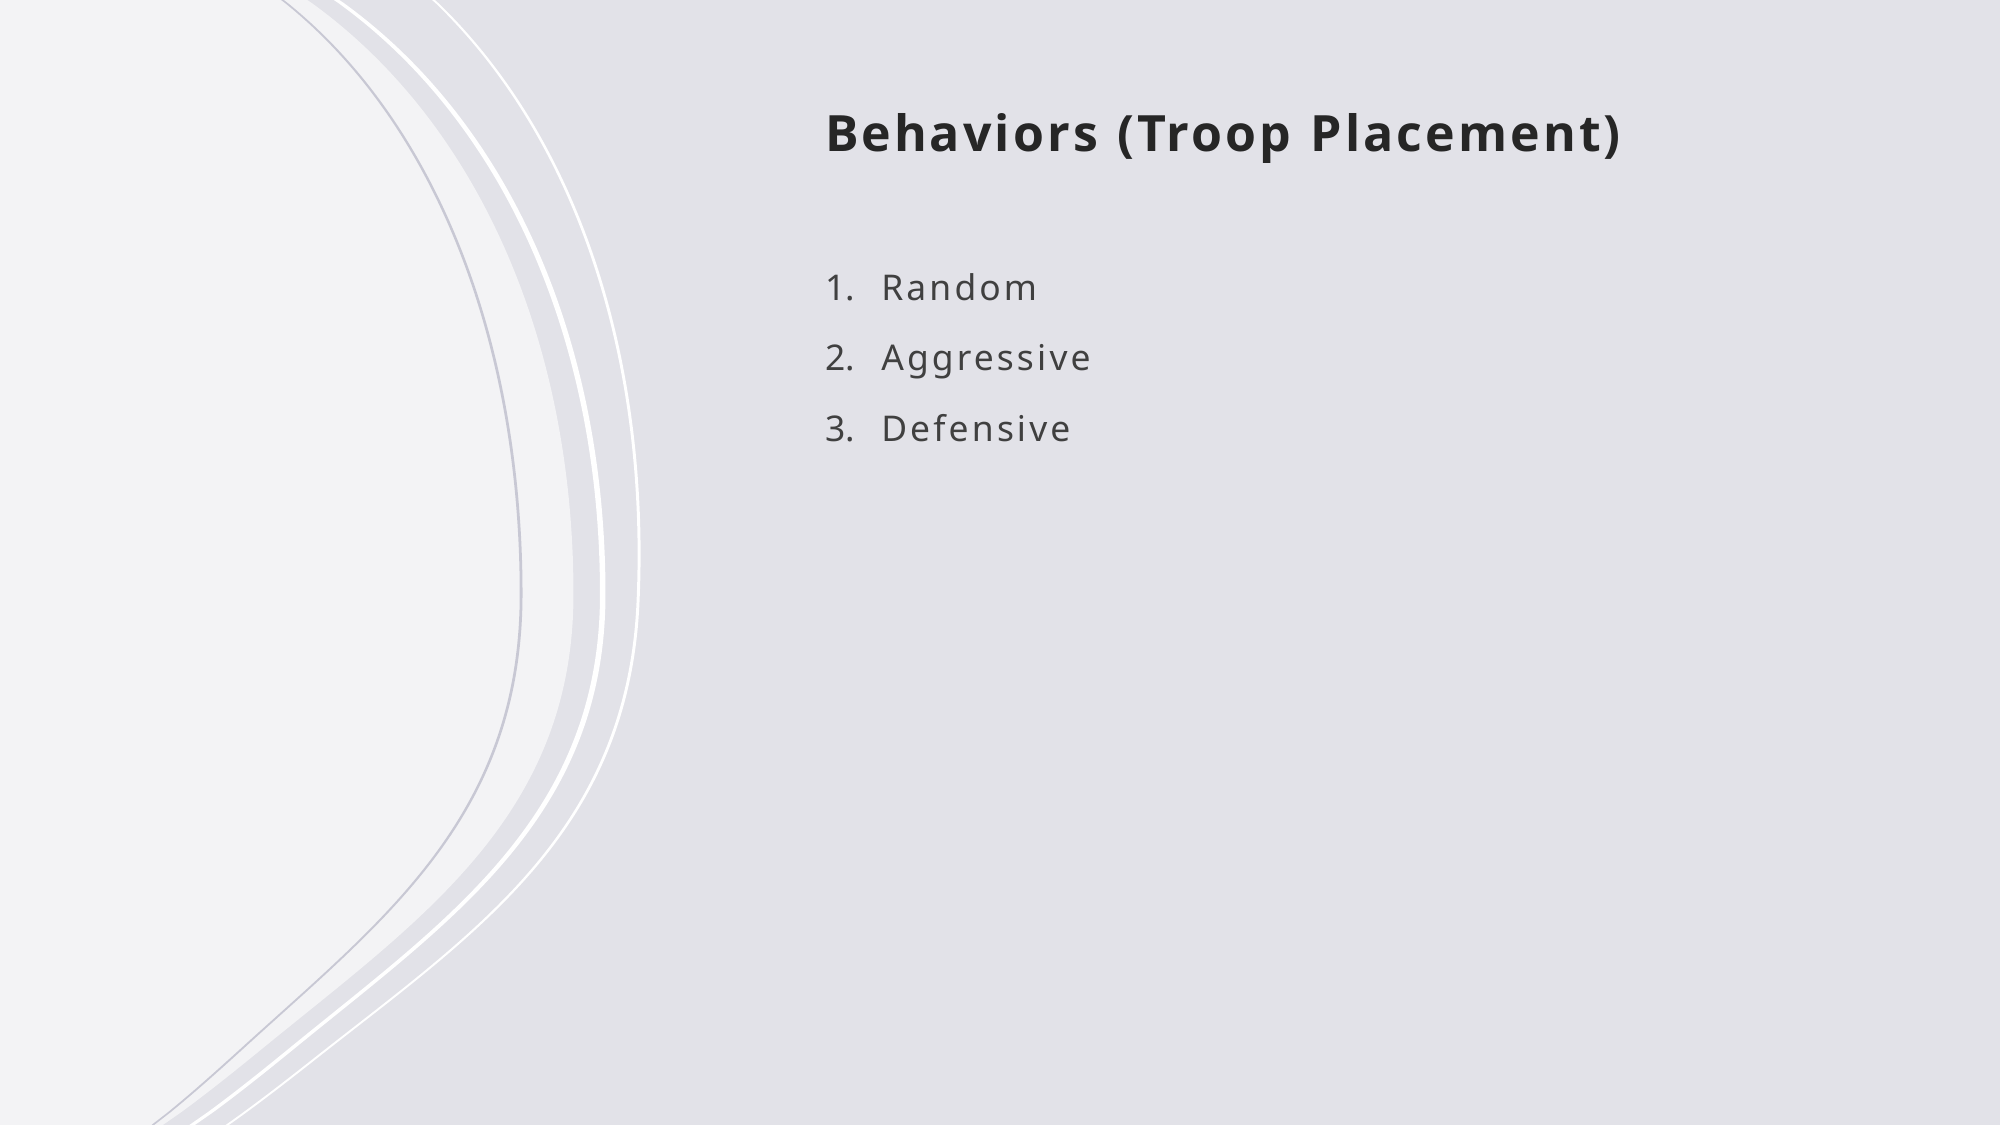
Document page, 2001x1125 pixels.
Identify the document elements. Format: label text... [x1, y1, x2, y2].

text_box Behaviors (Troop Placement) [806, 16, 1848, 177]
text_box Random Aggressive Defensive [806, 176, 1439, 1020]
